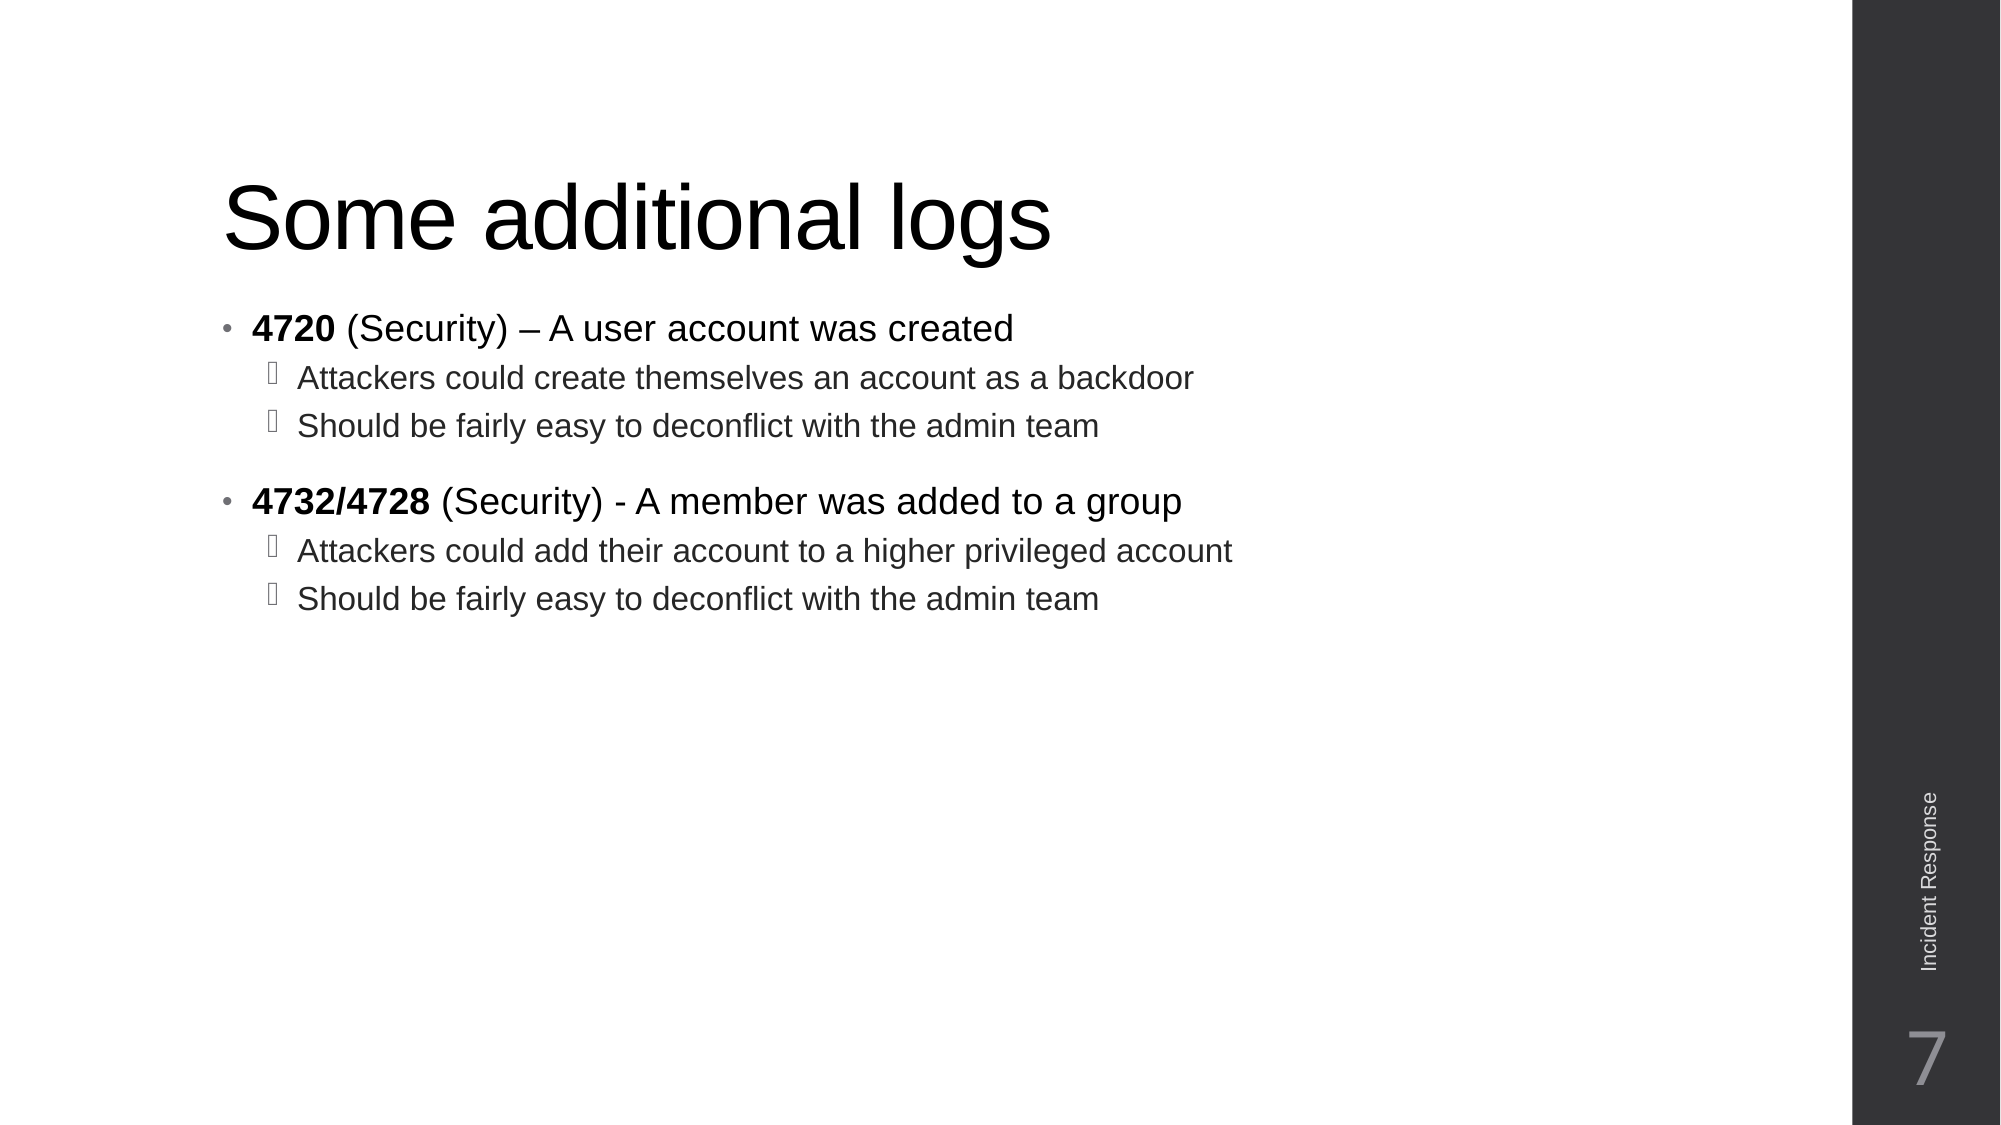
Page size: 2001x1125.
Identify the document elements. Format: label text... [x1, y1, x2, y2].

slide_number 7 [1852, 1012, 2000, 1110]
footer Incident Response [1897, 400, 1958, 988]
title Some additional logs [206, 60, 1797, 278]
list 4720 (Security) – A user account was created Attackers could create themselves an account as a backdoor Should be fairly easy to deconflict with the admin team 4732/4728 (Security) - A member was added to a group Attackers could add their account to a higher privileged account Should be fairly easy to deconflict with the admin team [206, 299, 1617, 1014]
